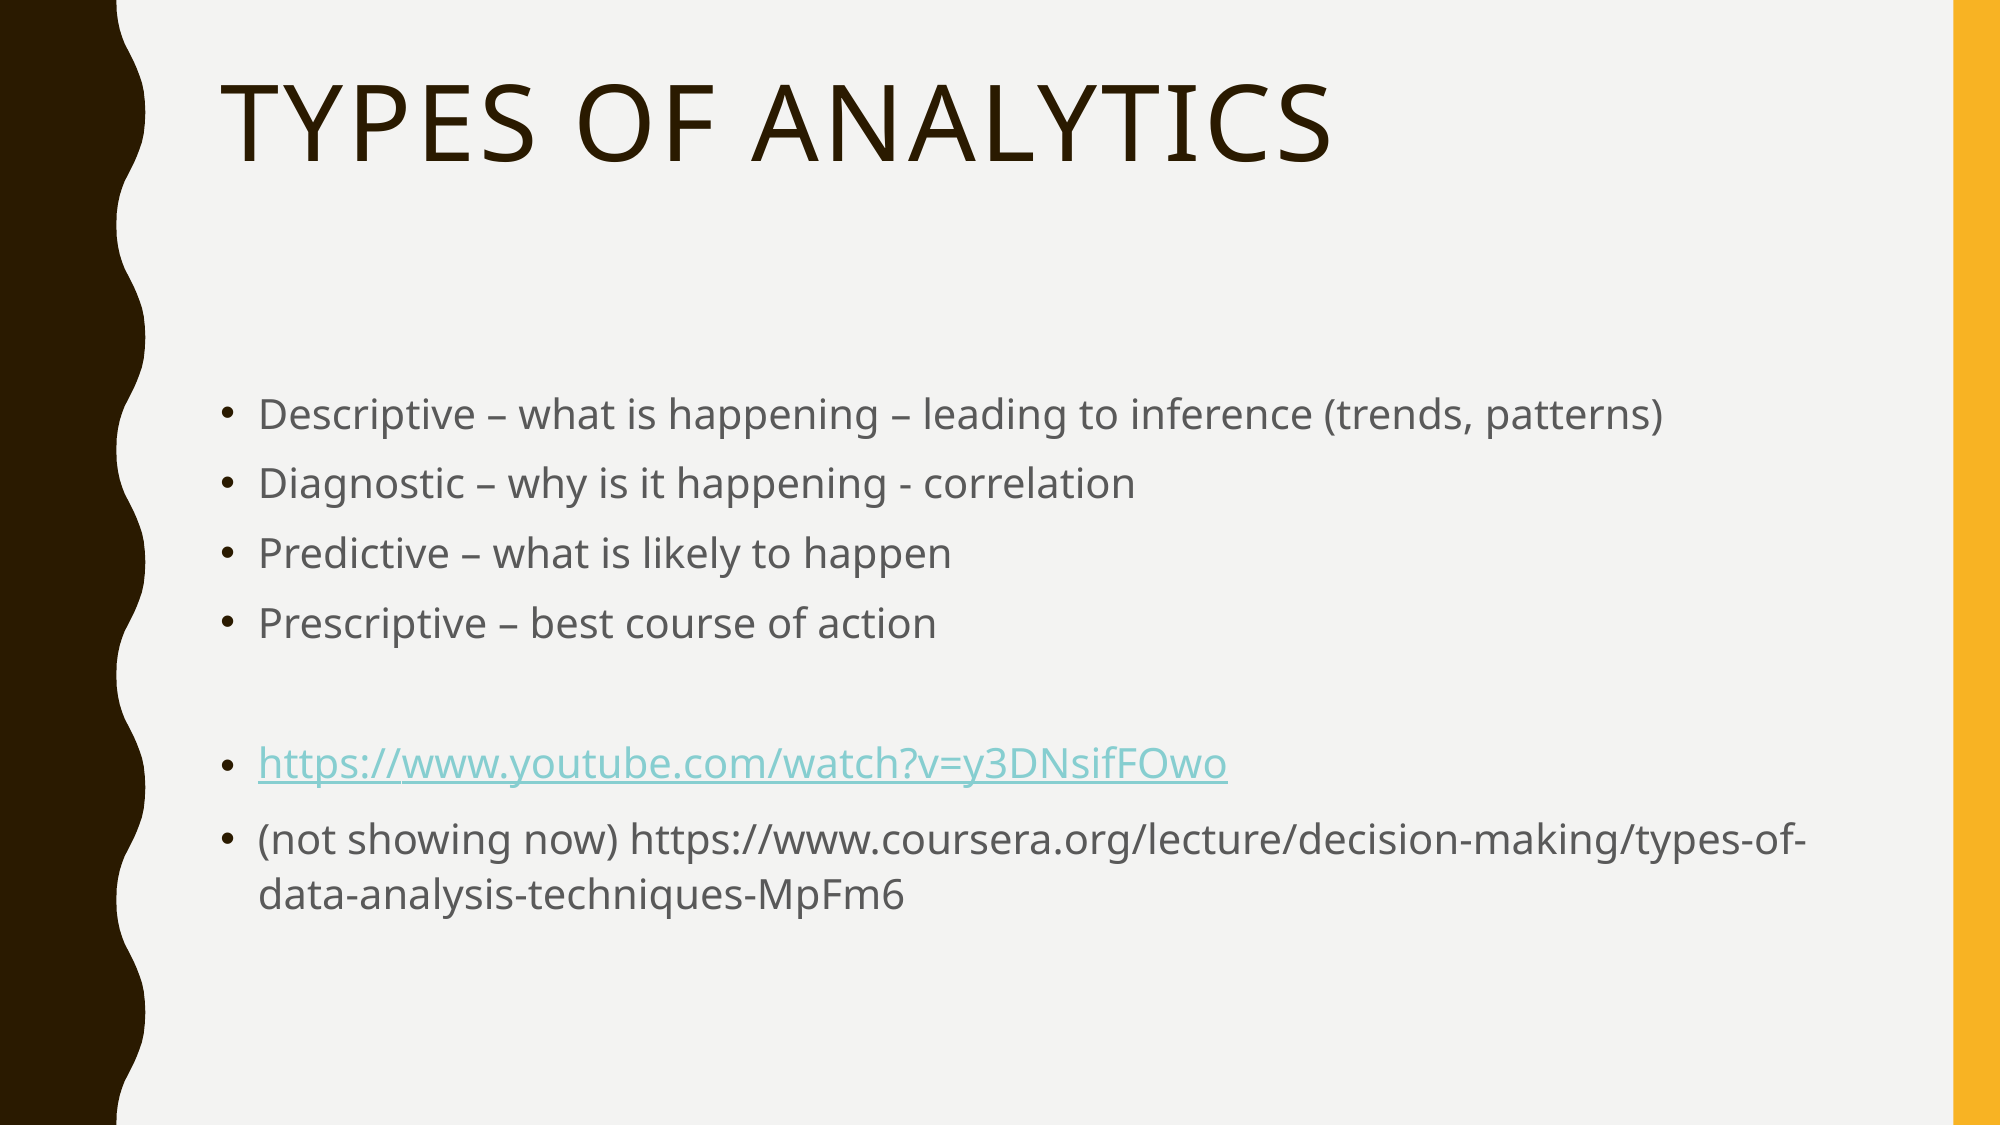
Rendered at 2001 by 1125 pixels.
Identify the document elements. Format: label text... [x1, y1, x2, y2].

list Descriptive – what is happening – leading to inference (trends, patterns) Diagnostic – why is it happening - correlation Predictive – what is likely to happen Prescriptive – best course of action https://www.youtube.com/watch?v=y3DNsifFOwo (not showing now) https://www.coursera.org/lecture/decision-making/types-of-data-analysis-techniques-MpFm6 [205, 375, 1875, 965]
title Types of analytics [205, 62, 1875, 308]
